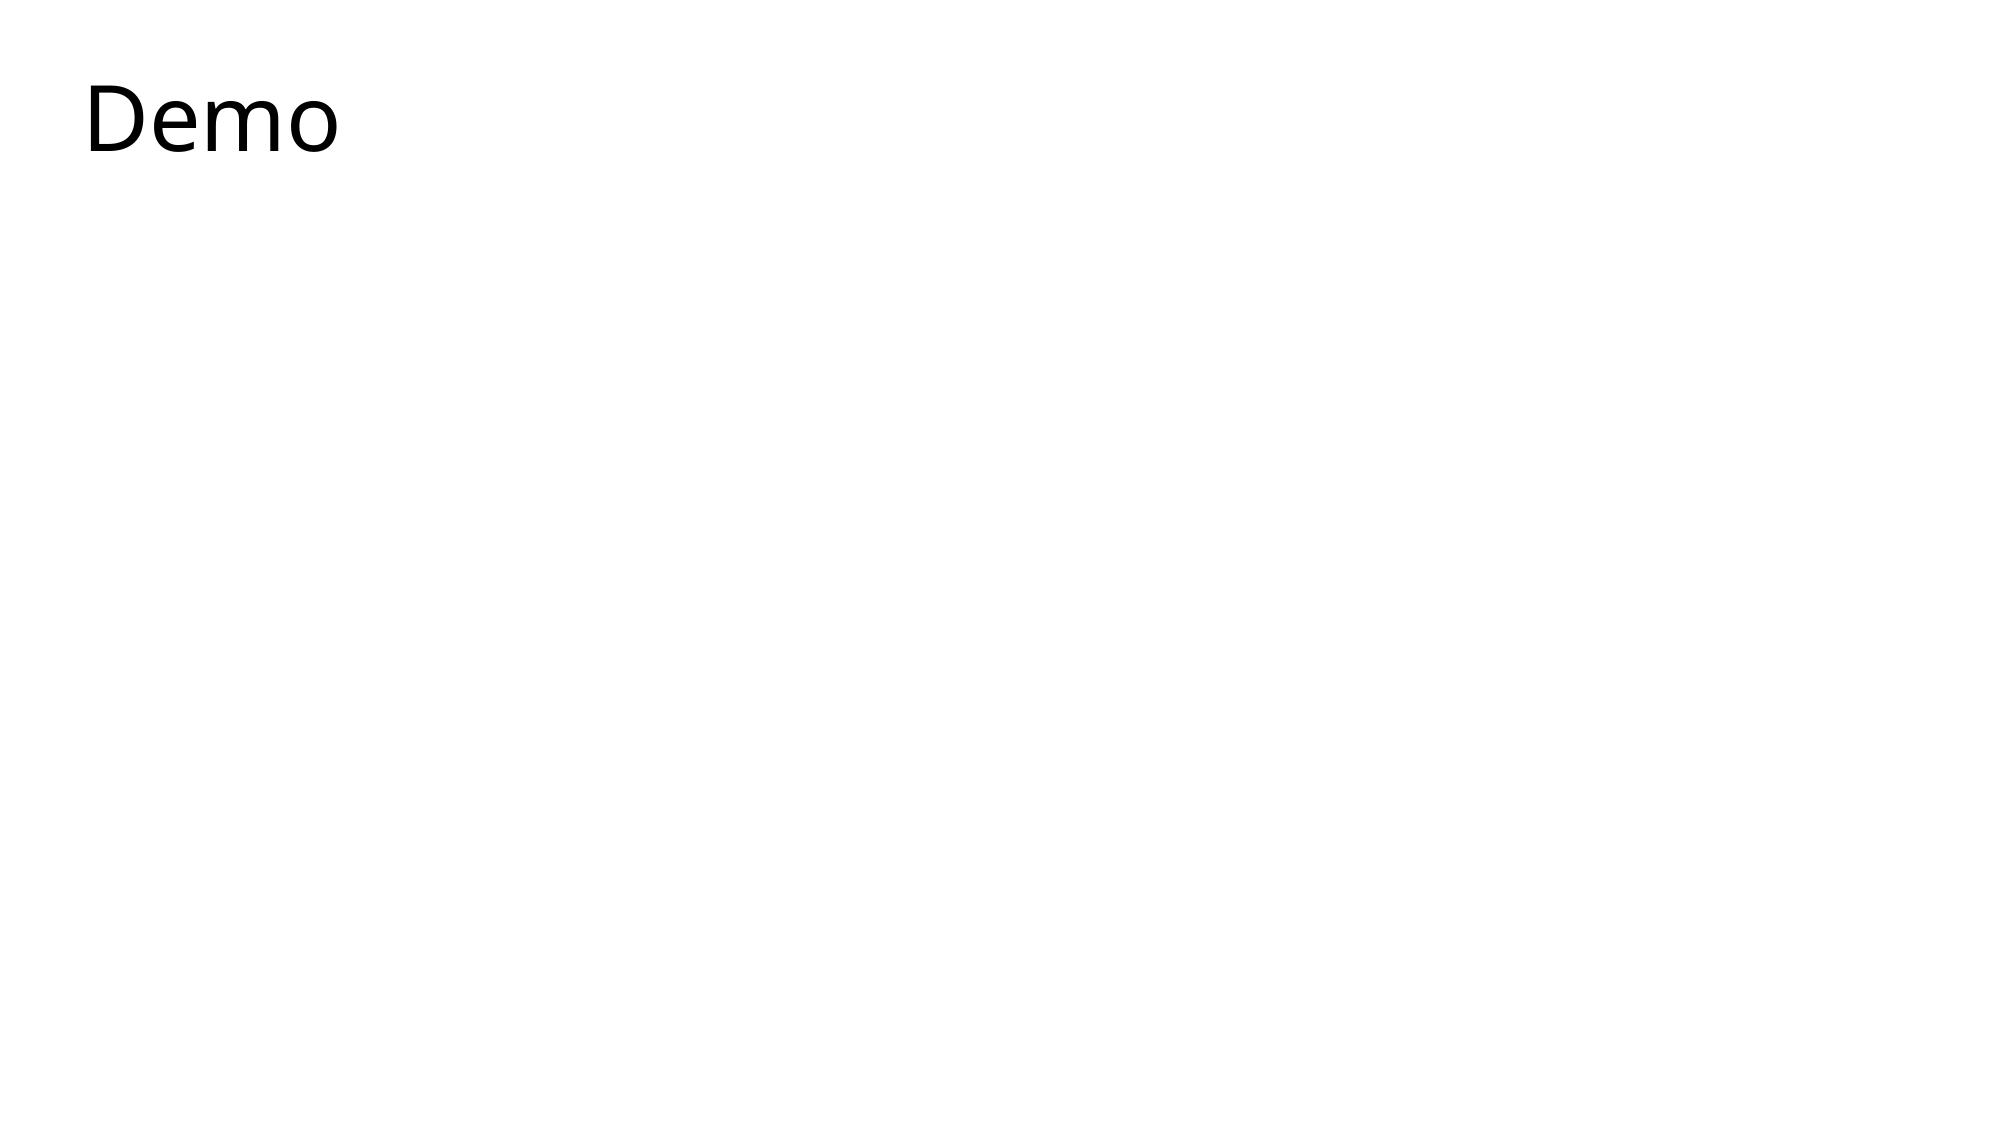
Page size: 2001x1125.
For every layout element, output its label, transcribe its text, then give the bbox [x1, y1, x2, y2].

title Demo [67, 13, 1793, 231]
